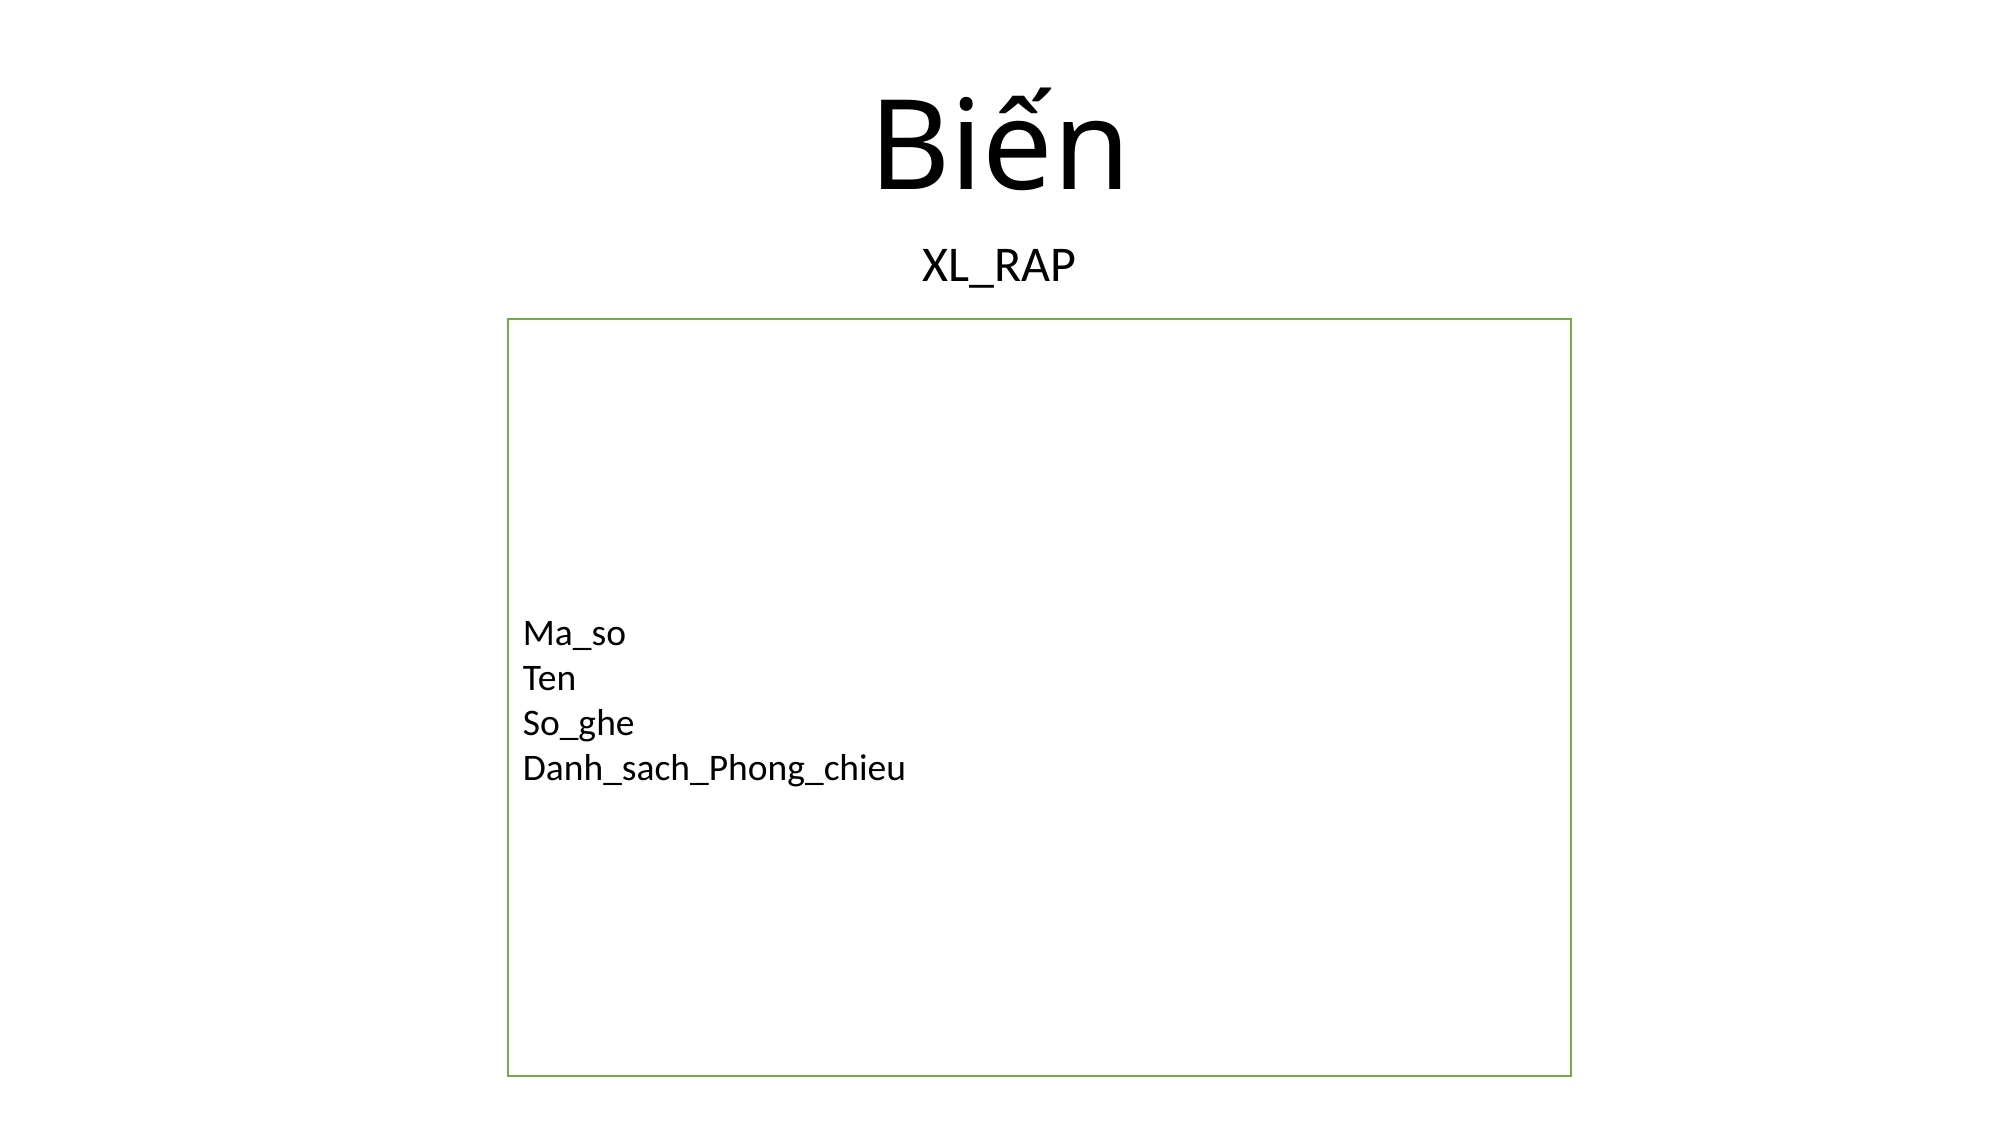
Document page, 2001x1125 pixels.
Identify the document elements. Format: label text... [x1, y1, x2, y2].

subtitle XL_RAP [249, 230, 1750, 420]
text_box Ma_so Ten So_ghe Danh_sach_Phong_chieu [507, 318, 1572, 1077]
title Biến [249, 55, 1750, 225]
